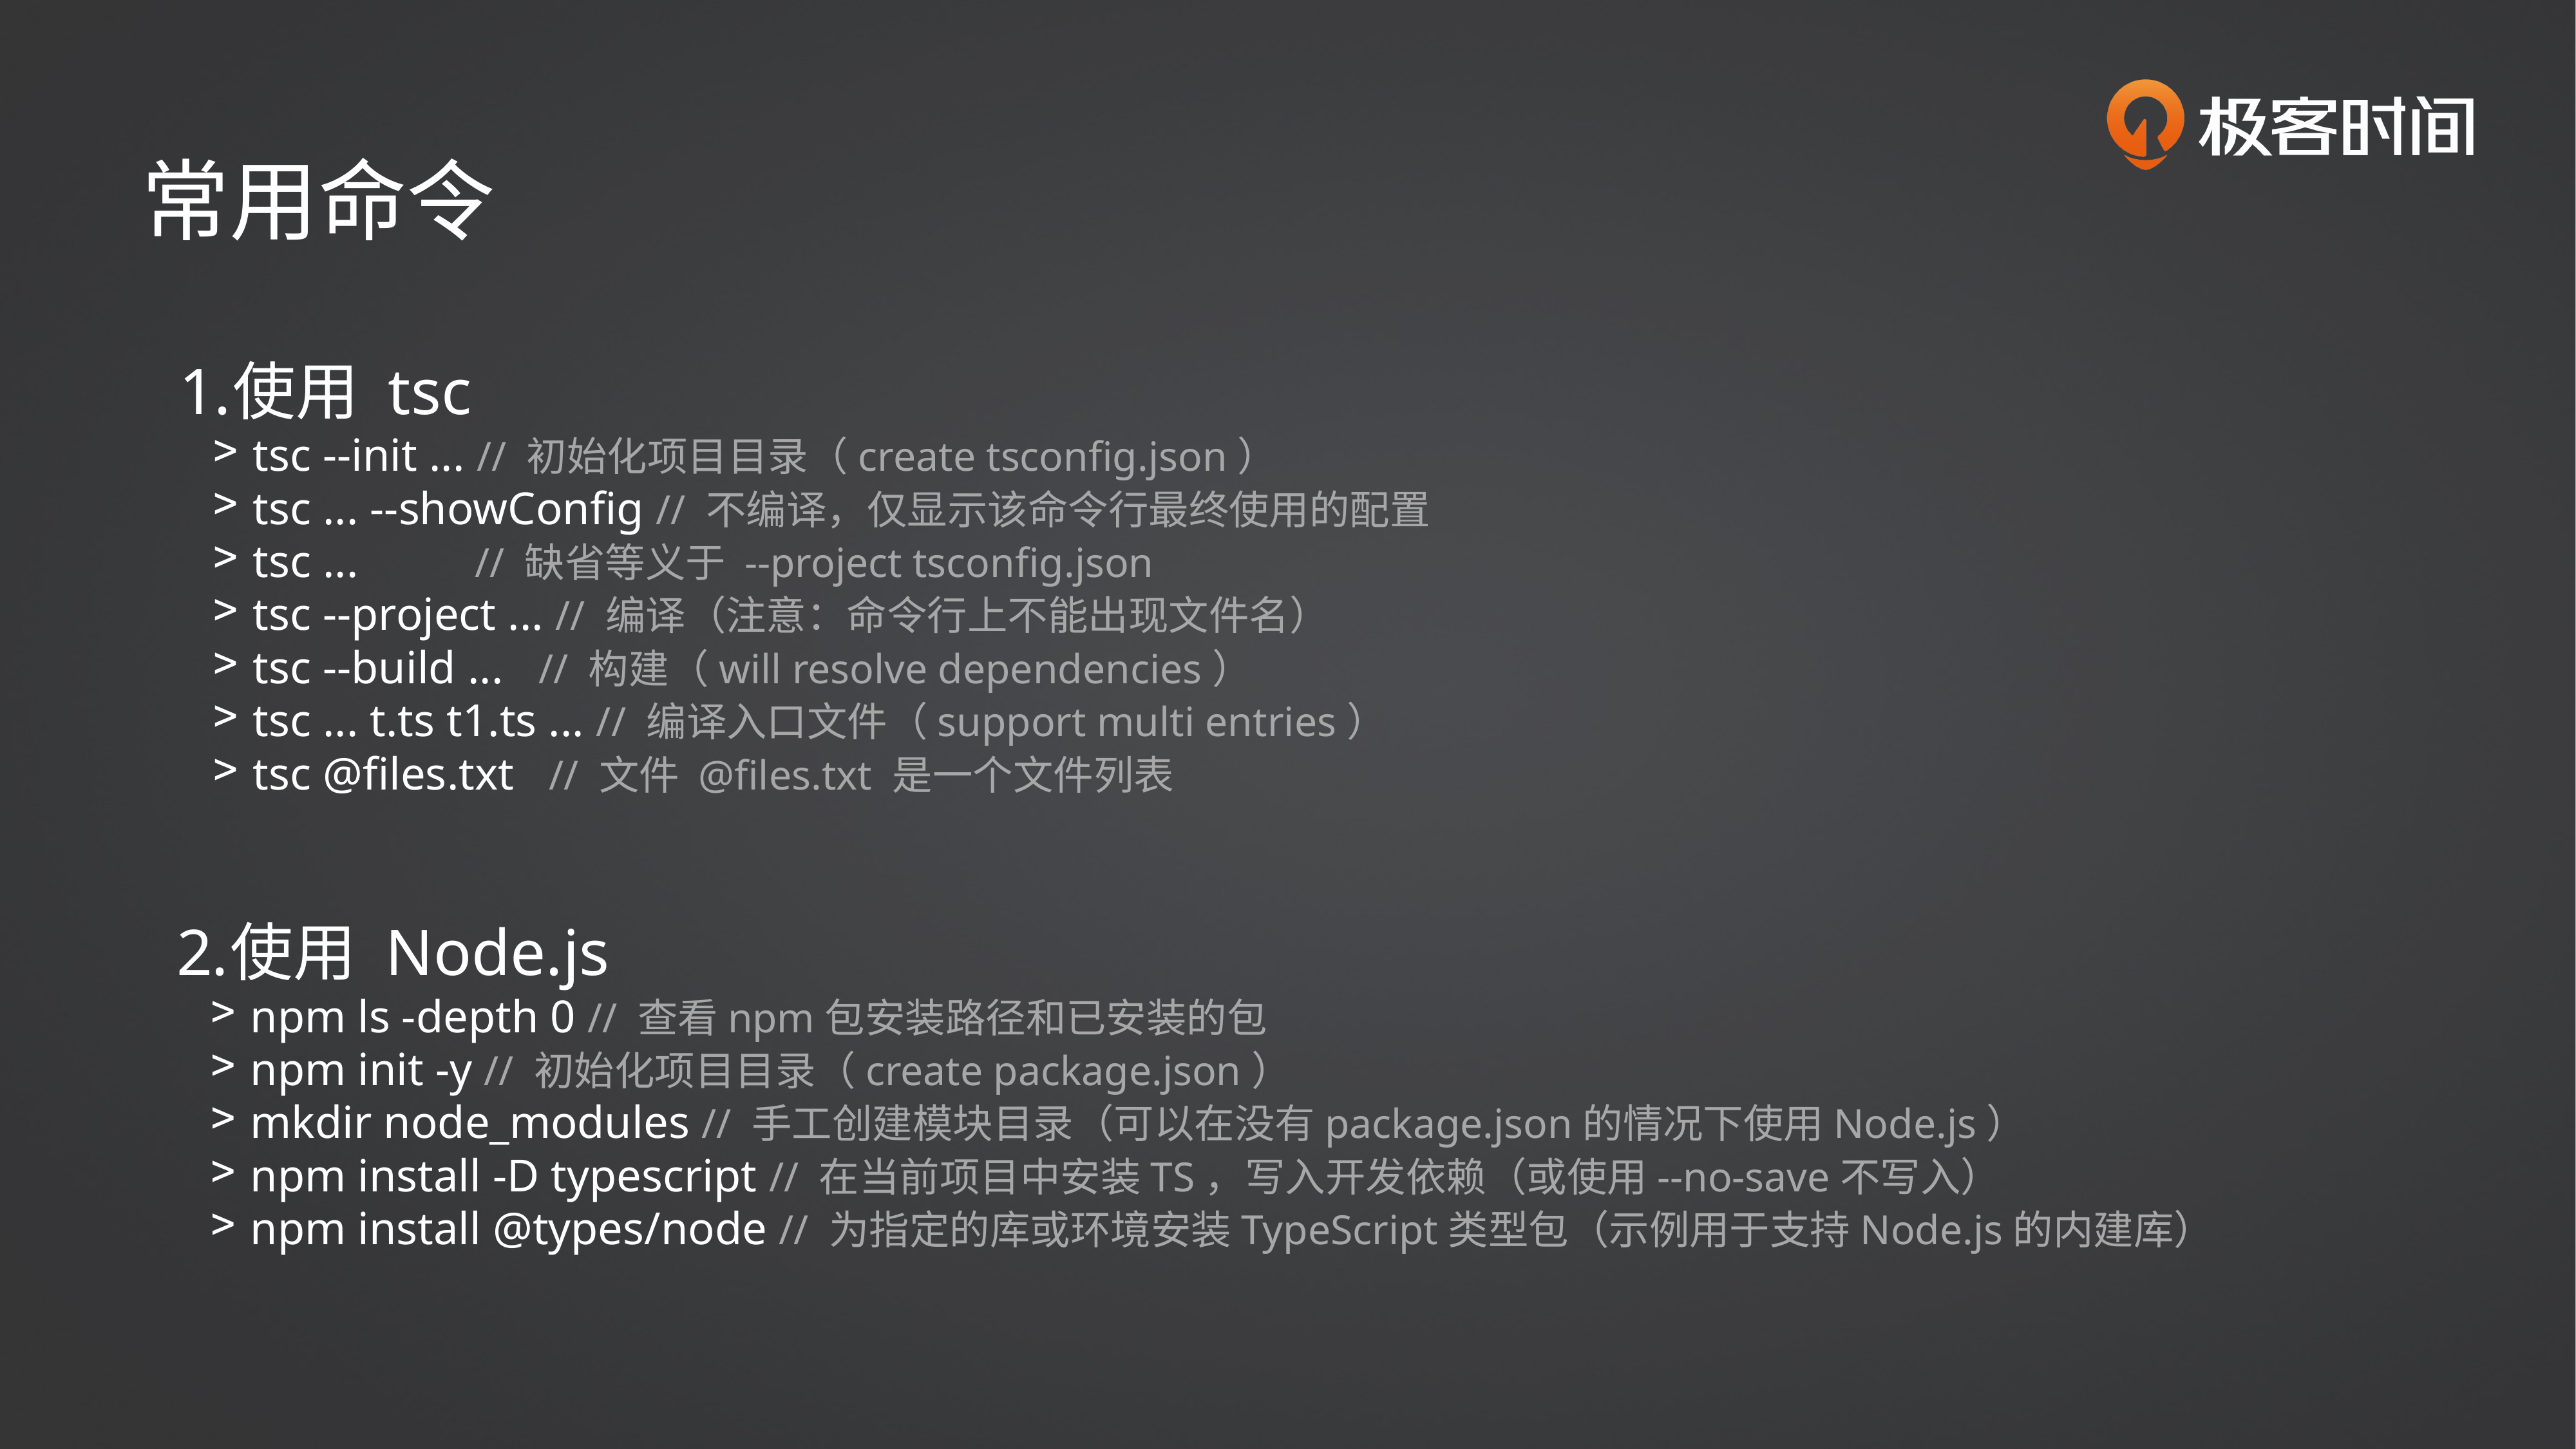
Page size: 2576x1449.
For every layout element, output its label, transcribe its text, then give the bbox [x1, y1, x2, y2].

text_box 使用 Node.js npm ls -depth 0 // 查看npm包安装路径和已安装的包 npm init -y // 初始化项目目录（create package.json） mkdir node_modules // 手工创建模块目录（可以在没有package.json的情况下使用Node.js） npm install -D typescript // 在当前项目中安装TS，写入开发依赖（或使用--no-save不写入） npm install @types/node // 为指定的库或环境安装TypeScript类型包（示例用于支持Node.js的内建库） [176, 912, 2416, 1254]
picture [0, 0, 2576, 1449]
text_box 使用 tsc tsc --init ... // 初始化项目目录（create tsconfig.json） tsc ... --showConfig // 不编译，仅显示该命令行最终使用的配置 tsc ... // 缺省等义于 --project tsconfig.json tsc --project ... // 编译（注意：命令行上不能出现文件名） tsc --build ... // 构建（will resolve dependencies） tsc ... t.ts t1.ts ... // 编译入口文件（support multi entries） tsc @files.txt // 文件 @files.txt 是一个文件列表 [179, 351, 1898, 799]
text_box 常用命令 [135, 139, 671, 257]
